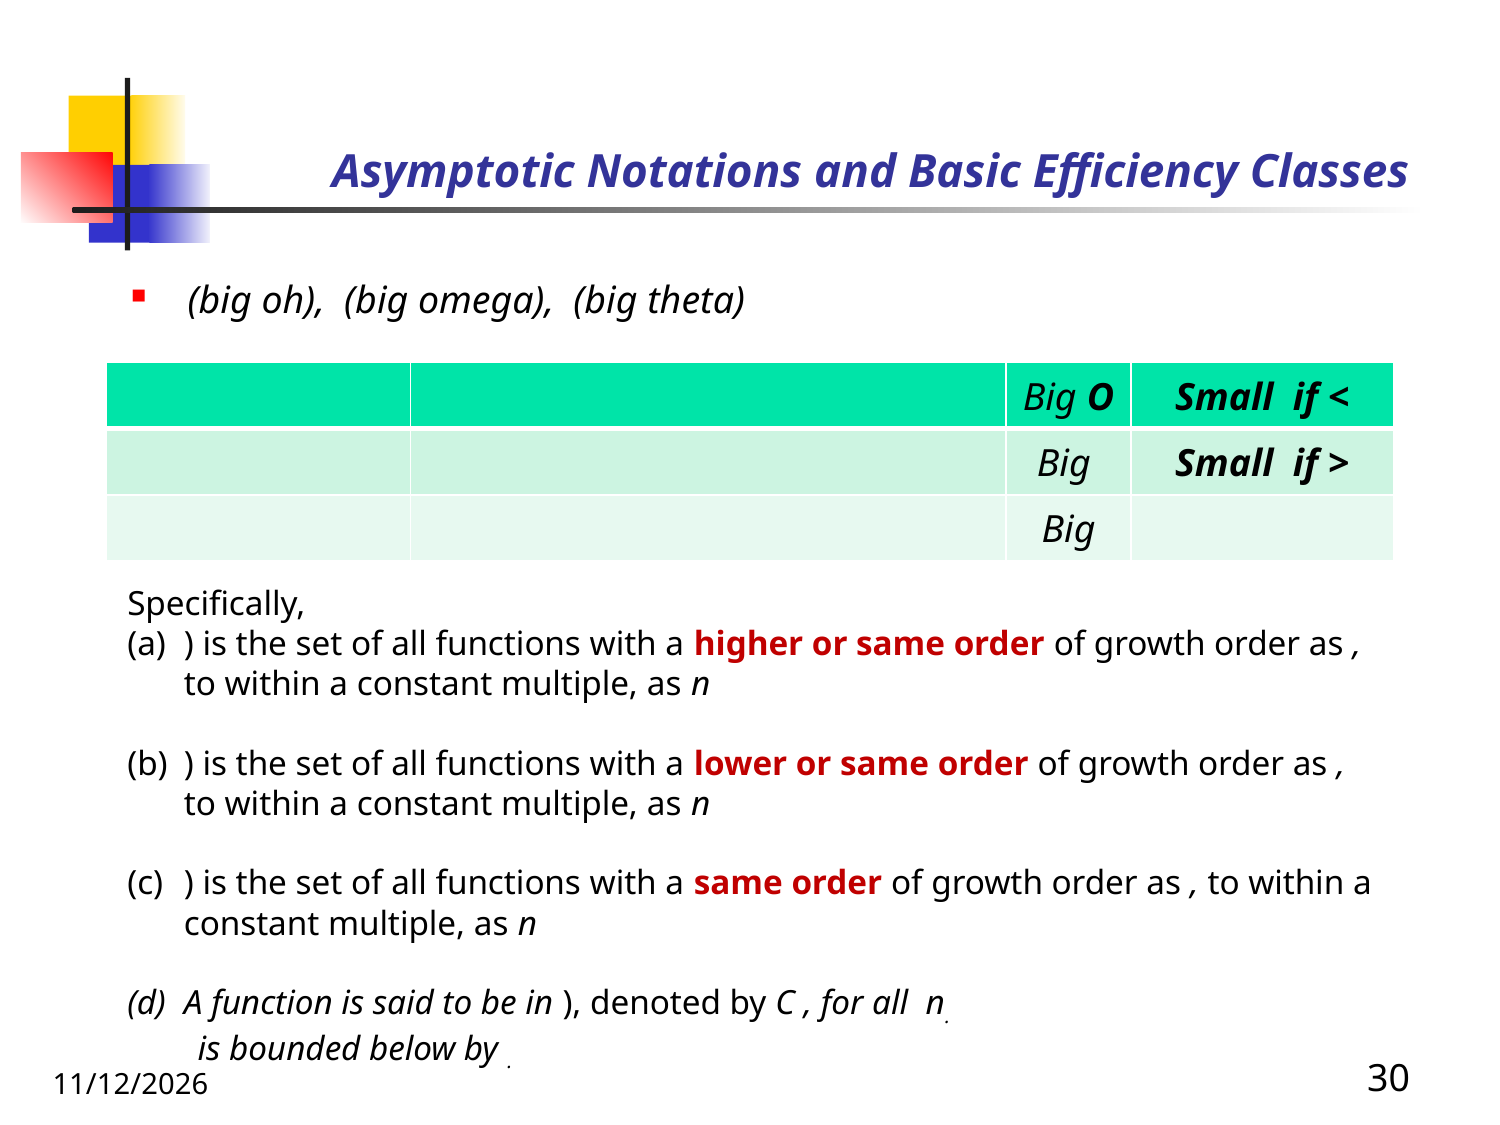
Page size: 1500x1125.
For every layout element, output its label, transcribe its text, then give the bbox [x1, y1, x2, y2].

title Asymptotic Notations and Basic Efficiency Classes [188, 16, 1425, 205]
slide_number 30 [1112, 1037, 1425, 1113]
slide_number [37, 1037, 463, 1113]
